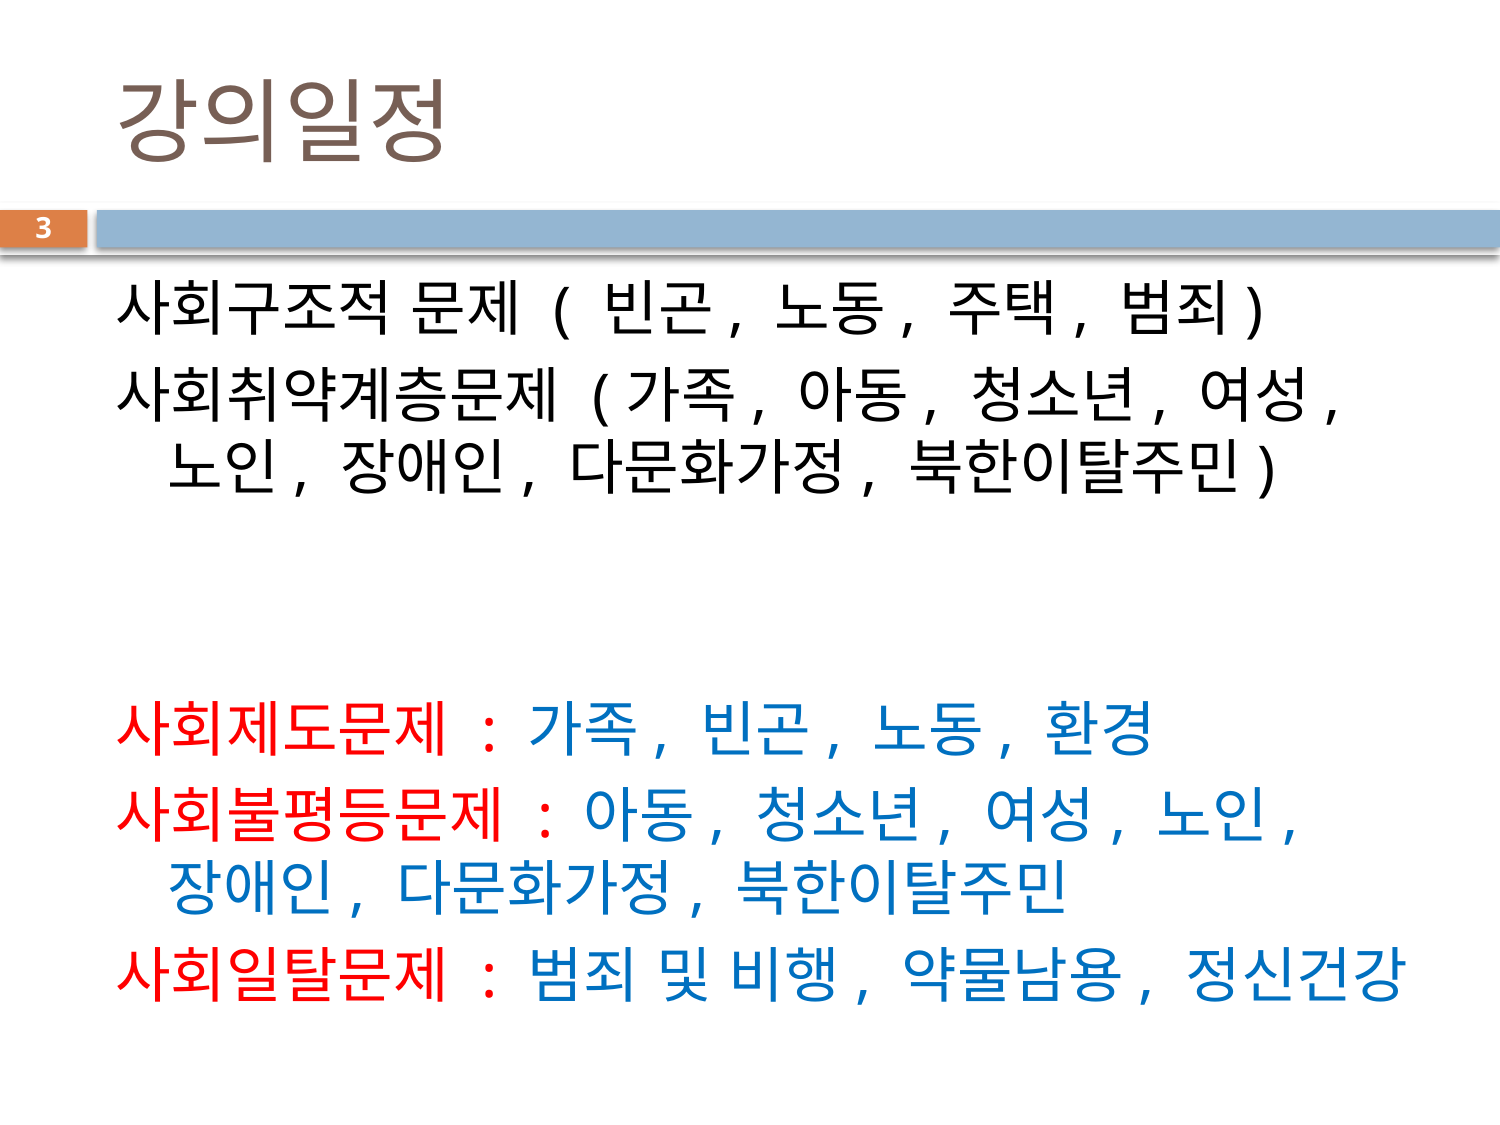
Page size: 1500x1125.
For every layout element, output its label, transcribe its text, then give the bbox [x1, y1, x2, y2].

slide_number 3 [0, 208, 88, 249]
title 강의일정 [100, 37, 1438, 200]
list 사회구조적 문제 ( 빈곤, 노동, 주택, 범죄) 사회취약계층문제 (가족, 아동, 청소년, 여성, 노인, 장애인, 다문화가정, 북한이탈주민) 사회제도문제 : 가족, 빈곤, 노동, 환경 사회불평등문제 : 아동, 청소년, 여성, 노인, 장애인, 다문화가정, 북한이탈주민 사회일탈문제 : 범죄 및 비행, 약물남용, 정신건강 [100, 262, 1438, 1000]
